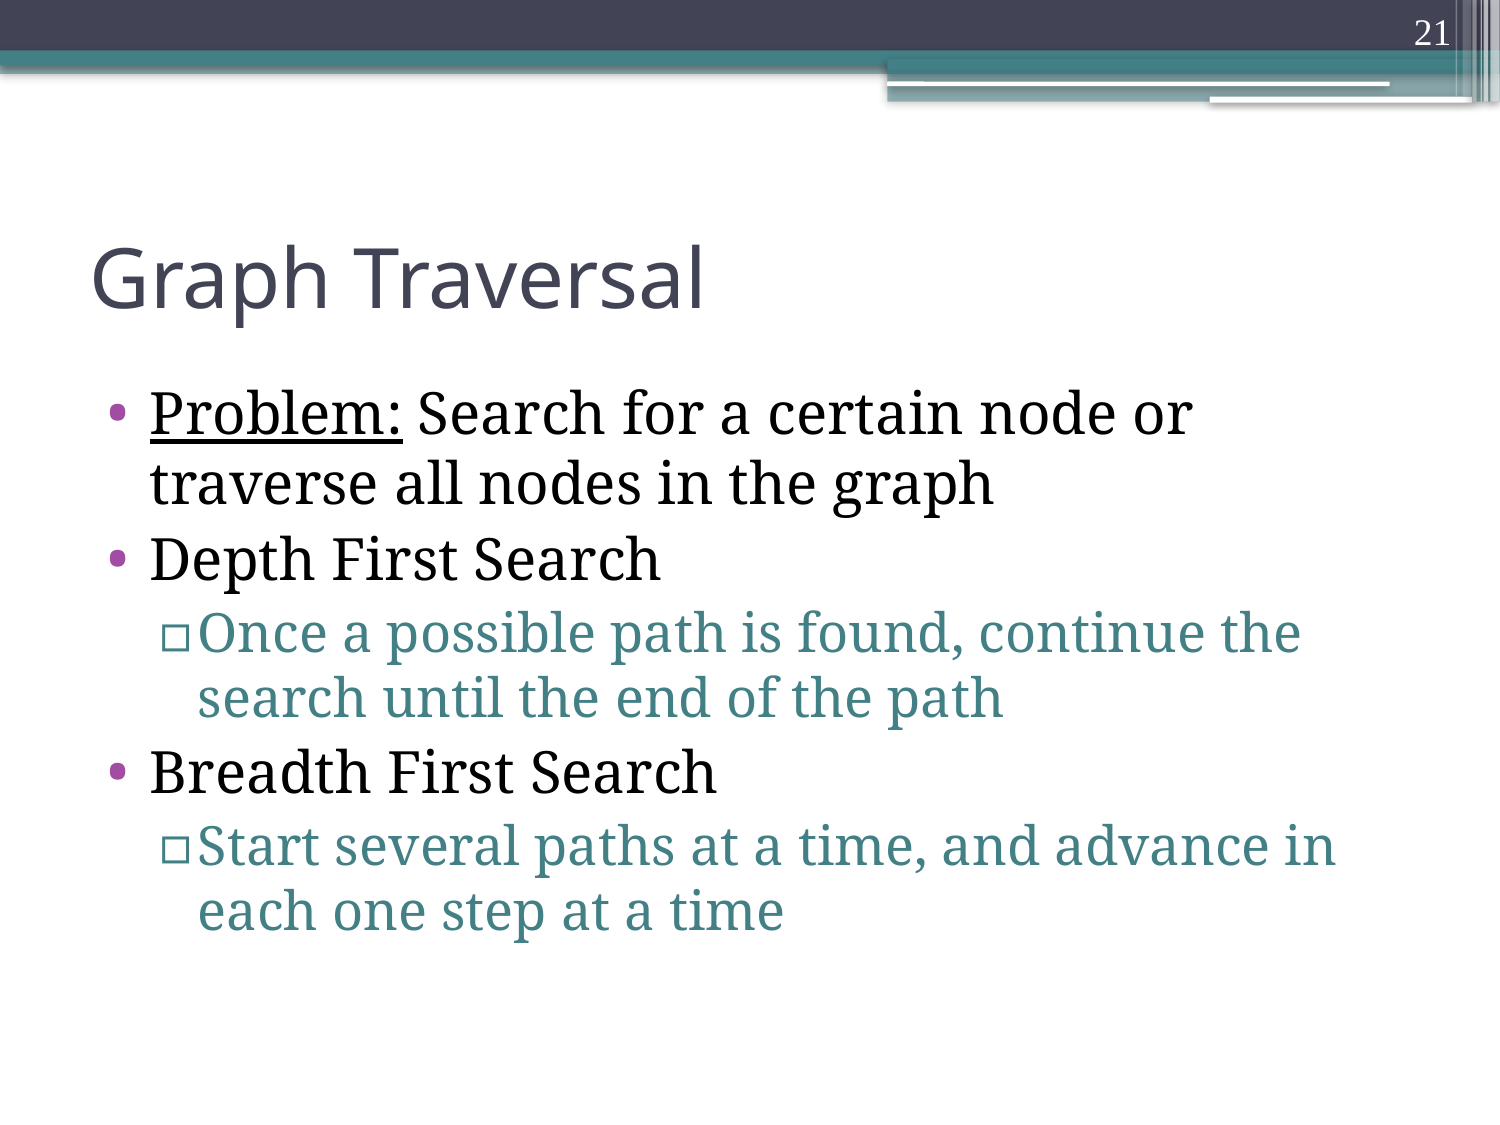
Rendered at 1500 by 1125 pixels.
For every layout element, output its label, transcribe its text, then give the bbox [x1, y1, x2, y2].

list Problem: Search for a certain node or traverse all nodes in the graph Depth First Search Once a possible path is found, continue the search until the end of the path Breadth First Search Start several paths at a time, and advance in each one step at a time [75, 368, 1425, 1079]
title Graph Traversal [75, 187, 1425, 363]
slide_number 21 [1341, 0, 1466, 61]
